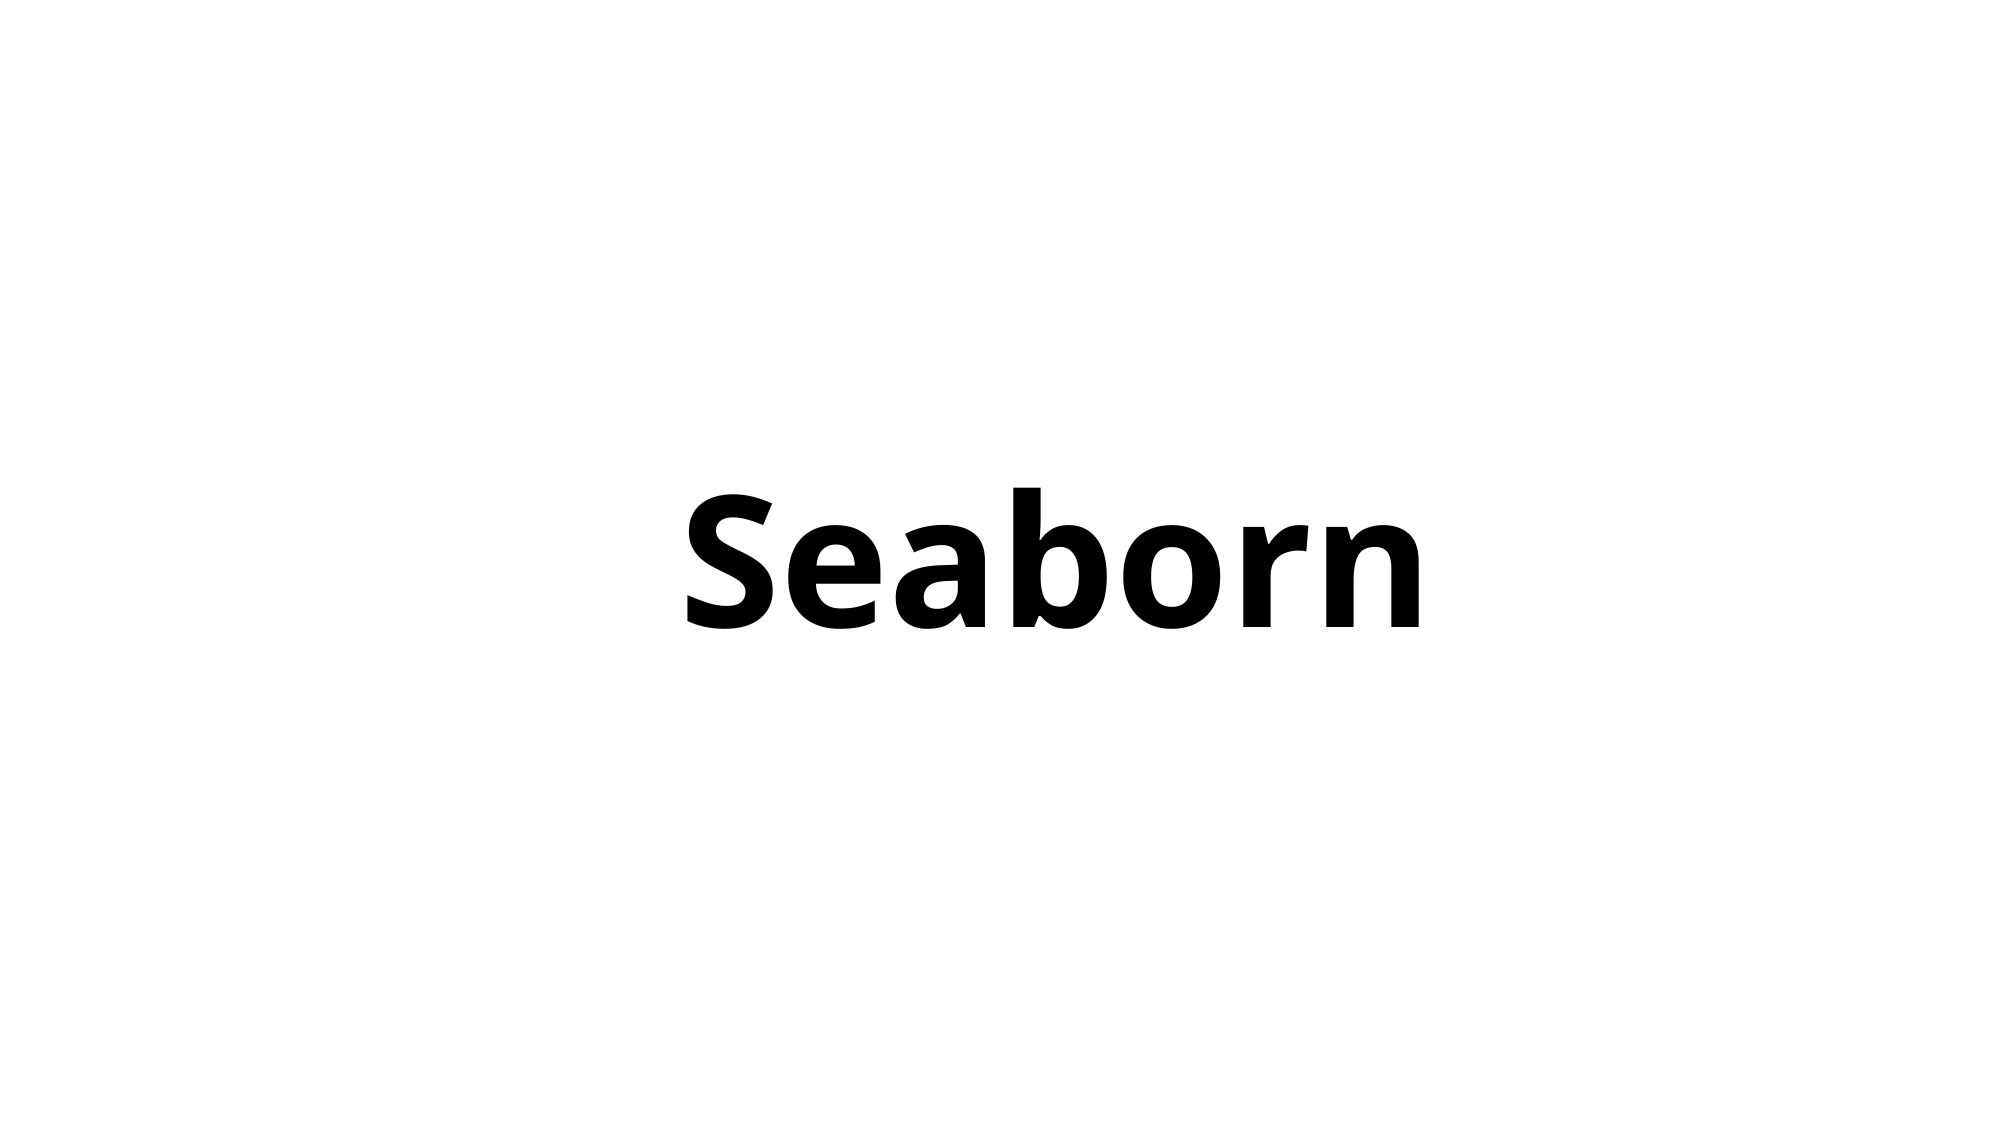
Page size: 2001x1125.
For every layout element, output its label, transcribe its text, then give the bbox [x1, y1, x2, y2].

title Seaborn [249, 433, 1863, 675]
